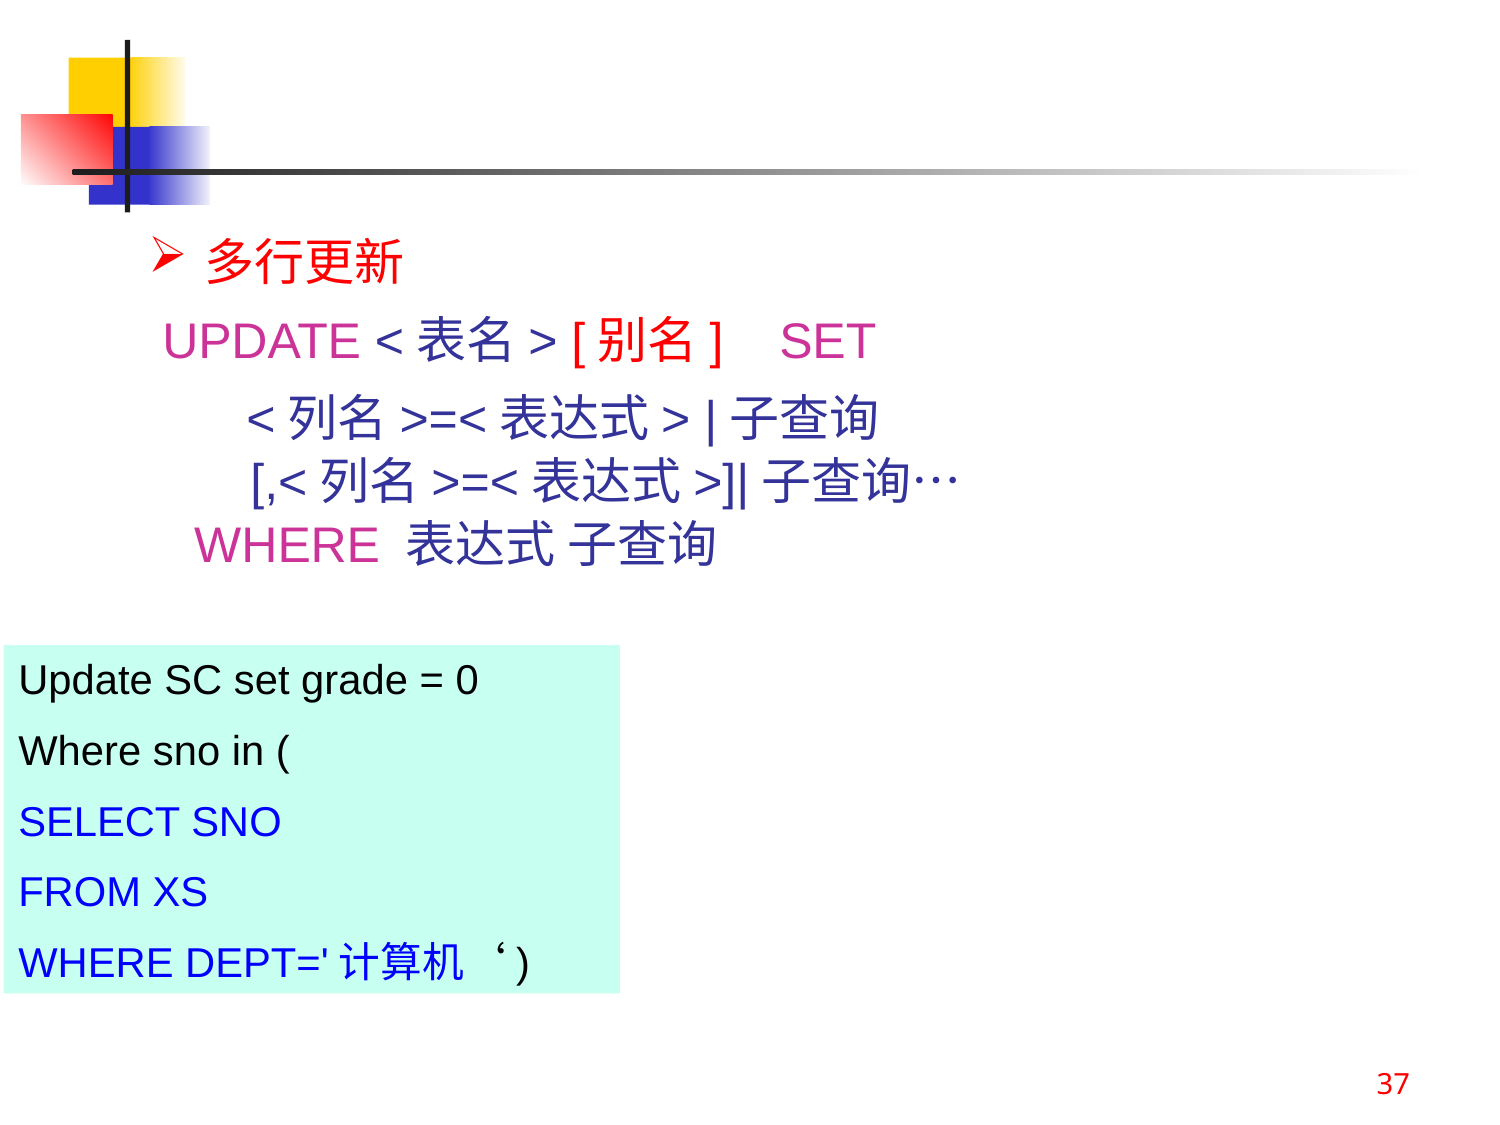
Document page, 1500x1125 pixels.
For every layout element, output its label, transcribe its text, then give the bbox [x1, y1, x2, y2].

text_box 多行更新 UPDATE <表名> [别名] SET <列名>=<表达式> |子查询 [,<列名>=<表达式>]|子查询… WHERE 表达式 子查询 [133, 219, 1412, 580]
slide_number 37 [1112, 1037, 1426, 1113]
text_box Update SC set grade = 0 Where sno in ( SELECT SNO FROM XS WHERE DEPT='计算机‘) [3, 645, 620, 994]
